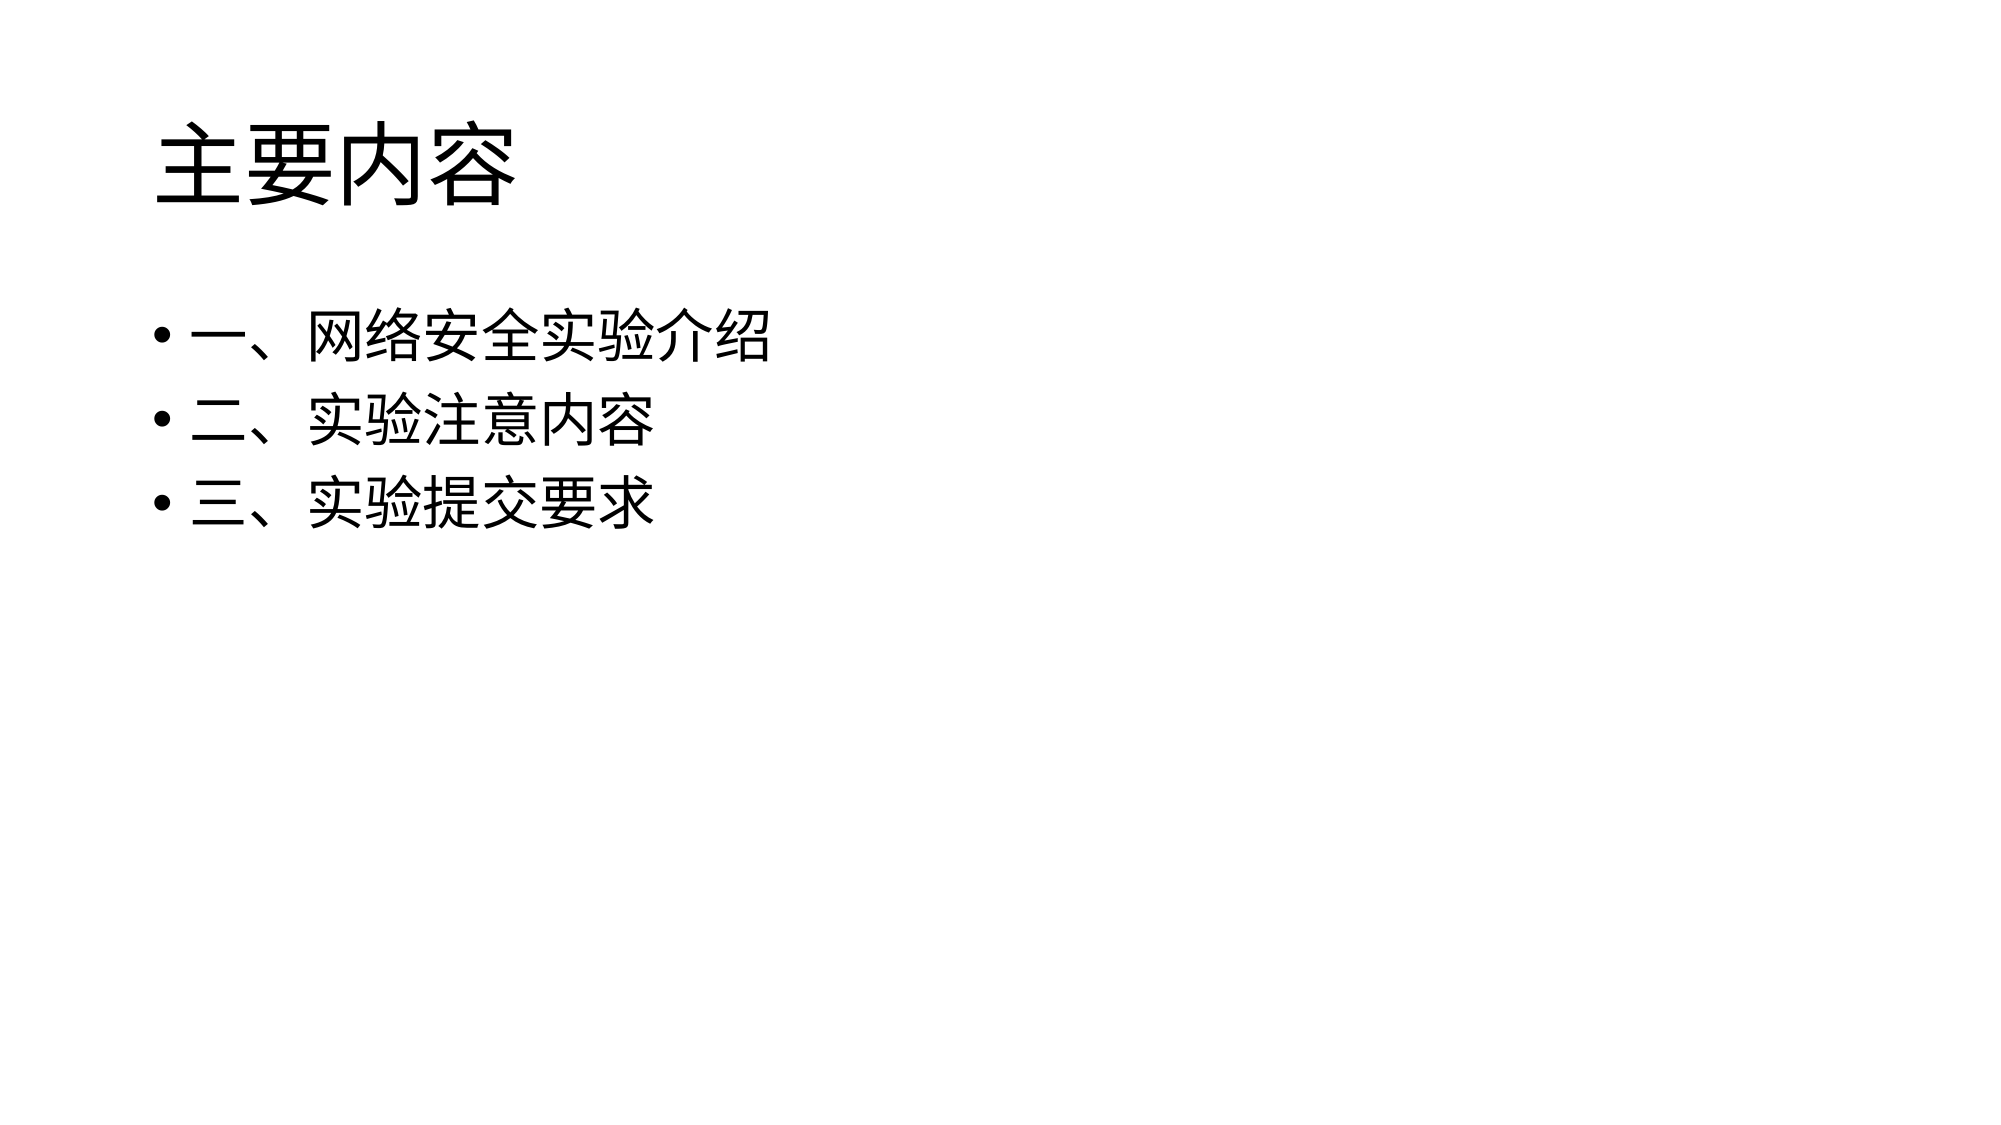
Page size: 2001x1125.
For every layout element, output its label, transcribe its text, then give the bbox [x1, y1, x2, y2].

title 主要内容 [137, 59, 1863, 278]
list 一、网络安全实验介绍 二、实验注意内容 三、实验提交要求 [137, 299, 1863, 1014]
